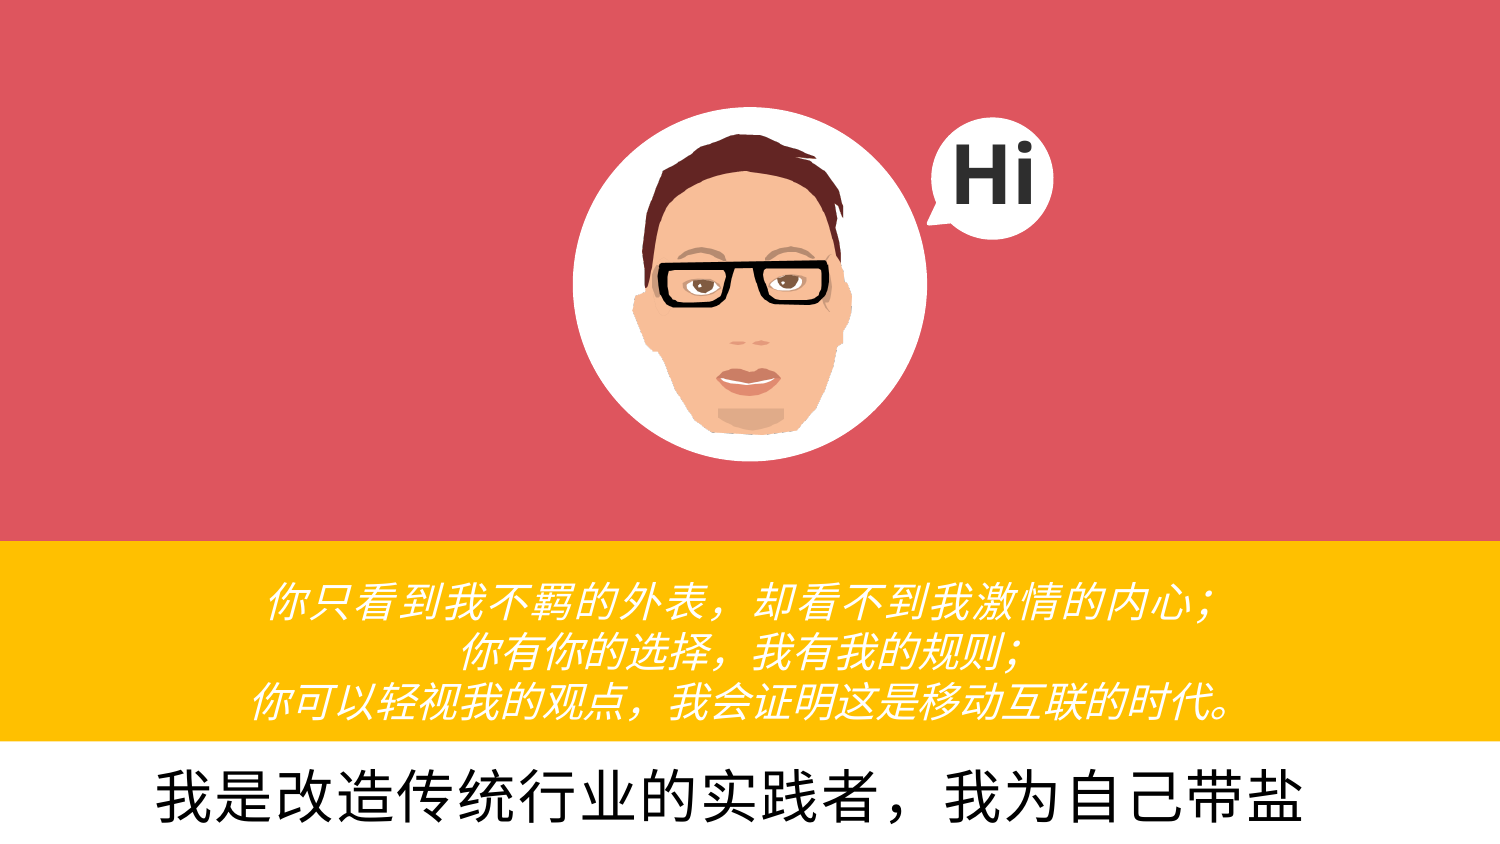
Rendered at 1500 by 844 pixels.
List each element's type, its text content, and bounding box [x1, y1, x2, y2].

text_box [855, 139, 930, 429]
text_box [0, 539, 1500, 743]
text_box [655, 105, 845, 132]
text_box [957, 229, 1027, 240]
text_box [926, 207, 934, 226]
text_box 你只看到我不羁的外表，却看不到我激情的内心； 你有你的选择，我有我的规则； 你可以轻视我的观点，我会证明这是移动互联的时代。 [22, 568, 1478, 734]
text_box Hi [934, 113, 1054, 229]
text_box 我是改造传统行业的实践者，我为自己带盐 [139, 752, 1321, 838]
picture [631, 134, 852, 435]
text_box [668, 444, 832, 464]
text_box [570, 154, 626, 414]
text_box [0, 0, 1500, 539]
